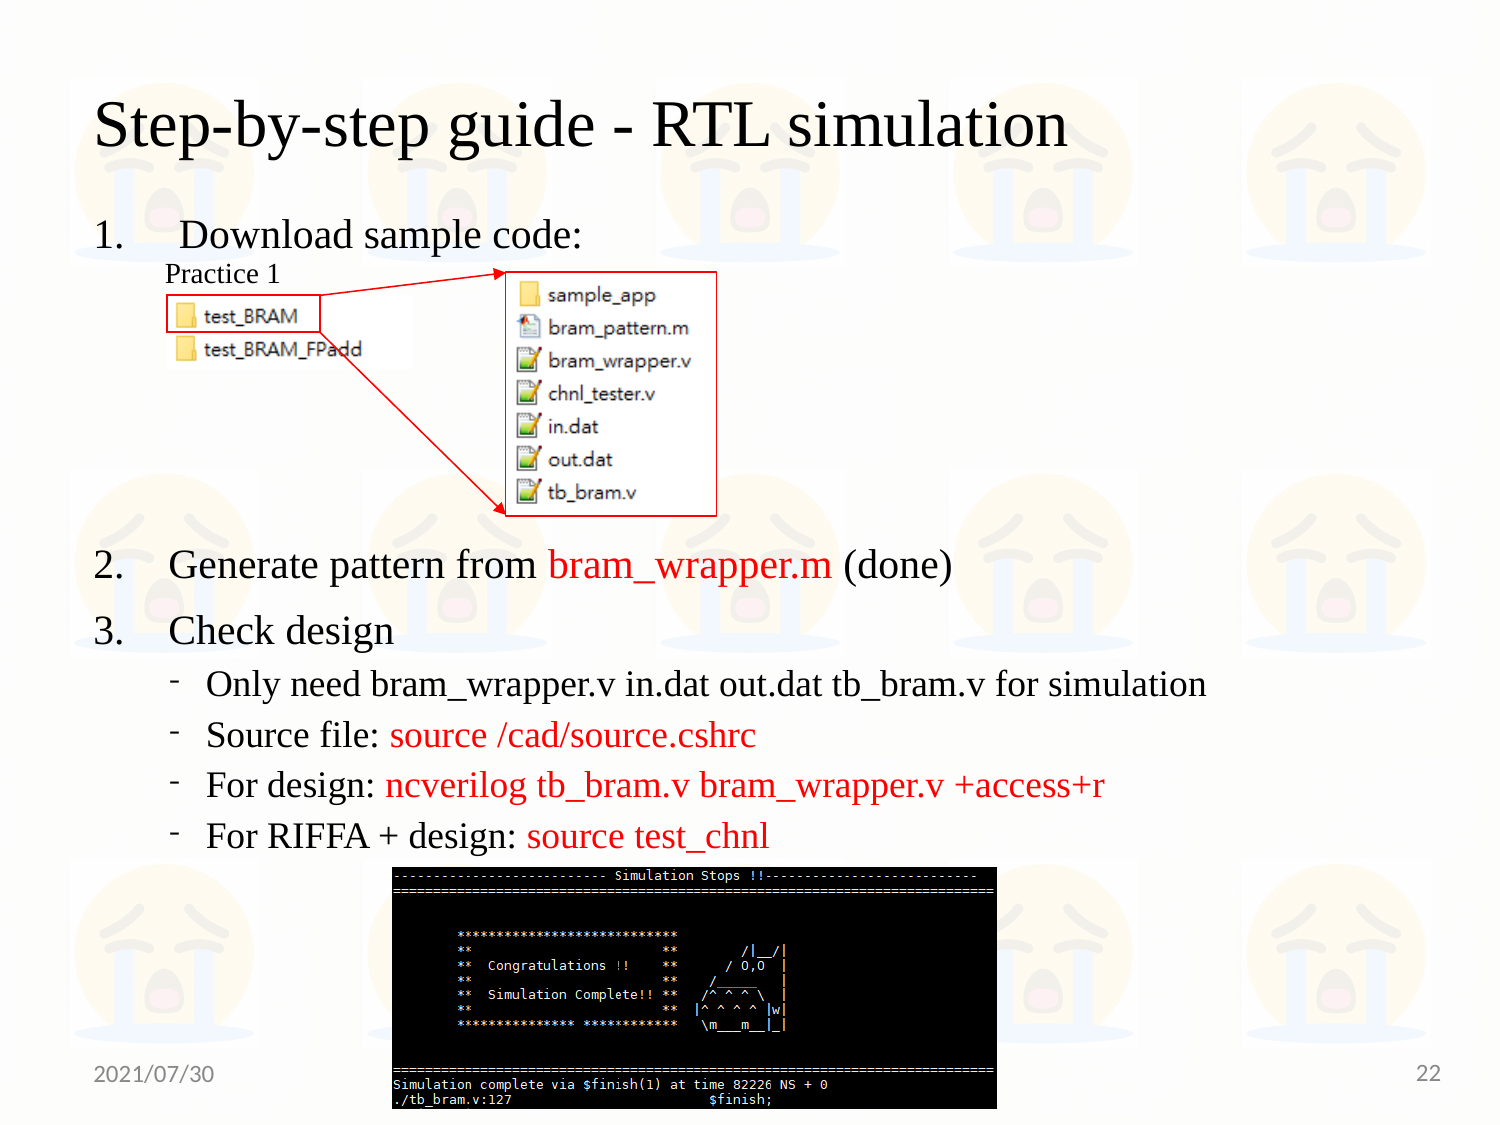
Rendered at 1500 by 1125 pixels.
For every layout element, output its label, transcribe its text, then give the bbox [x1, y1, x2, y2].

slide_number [78, 1042, 386, 1103]
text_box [149, 247, 716, 516]
picture [391, 867, 997, 1109]
slide_number ‹#› [1118, 1041, 1457, 1101]
title Step-by-step guide - RTL simulation [78, 59, 1433, 190]
list Download sample code: Generate pattern from bram_wrapper.m (done) Check design Only need bram_wrapper.v in.dat out.dat tb_bram.v for simulation Source file: source /cad/source.cshrc For design: ncverilog tb_bram.v bram_wrapper.v +access+r For RIFFA + design: source test_chnl [78, 205, 1433, 1042]
